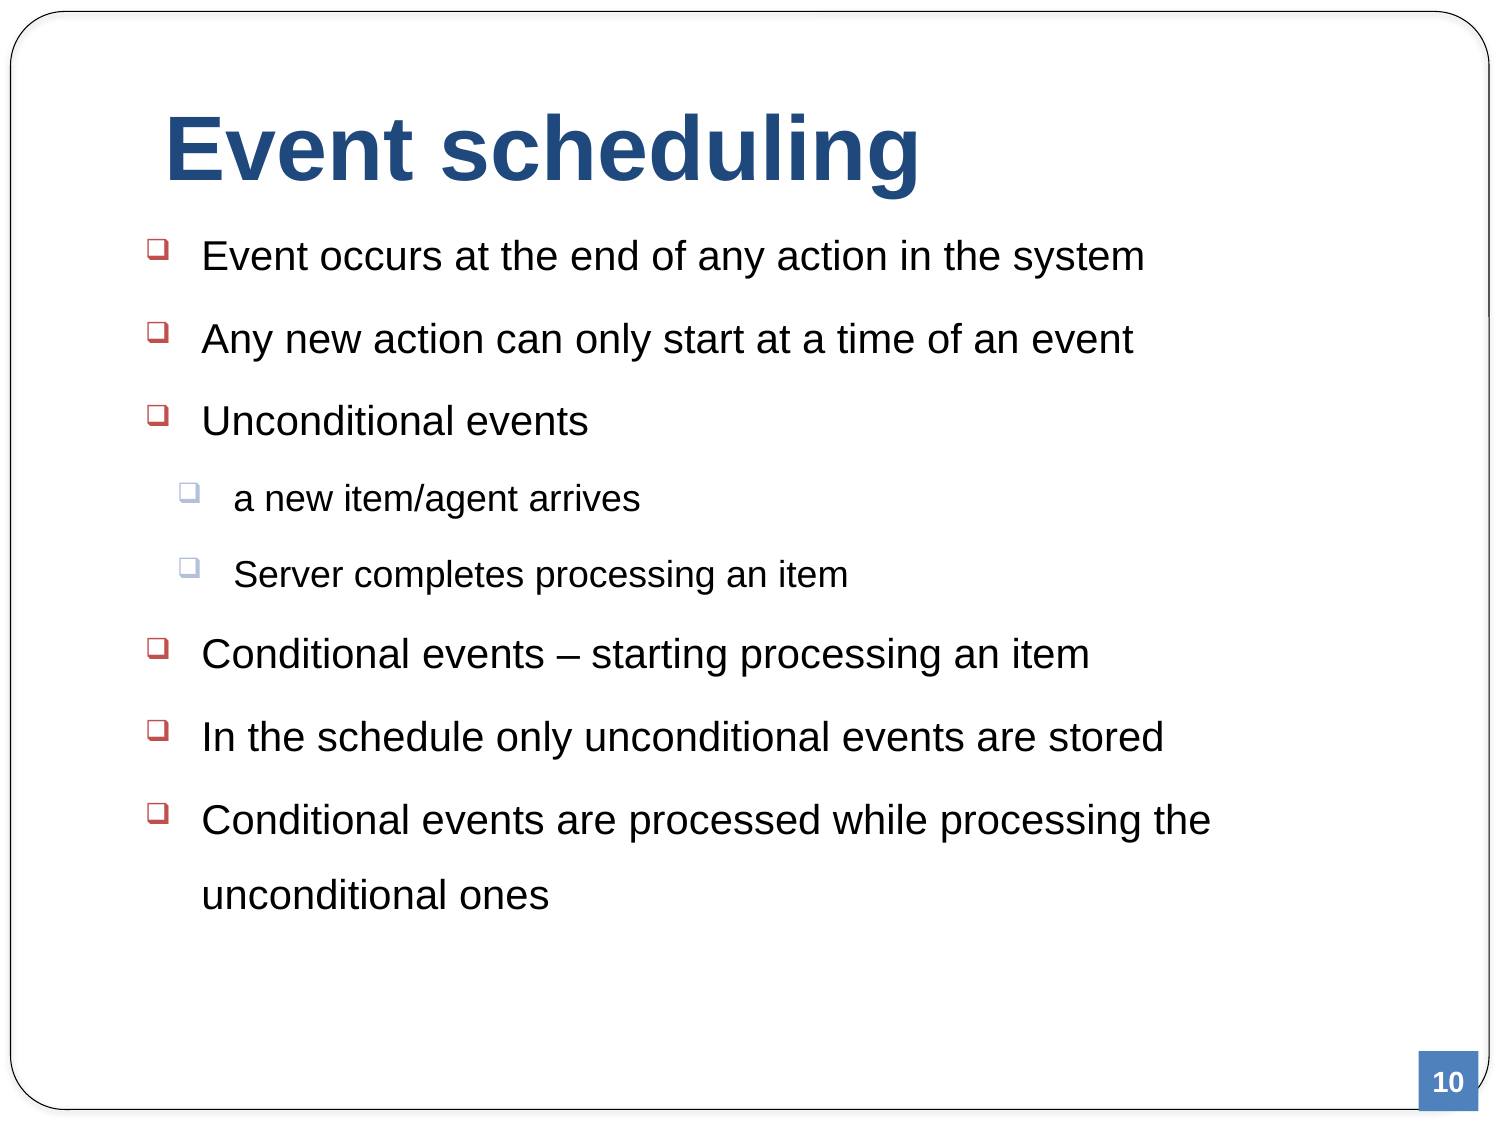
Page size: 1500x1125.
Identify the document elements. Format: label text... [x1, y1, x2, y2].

title Event scheduling [150, 45, 1425, 196]
slide_number 10 [1418, 1051, 1479, 1112]
list Event occurs at the end of any action in the system Any new action can only start at a time of an event Unconditional events a new item/agent arrives Server completes processing an item Conditional events – starting processing an item In the schedule only unconditional events are stored Conditional events are processed while processing the unconditional ones [88, 196, 1439, 939]
